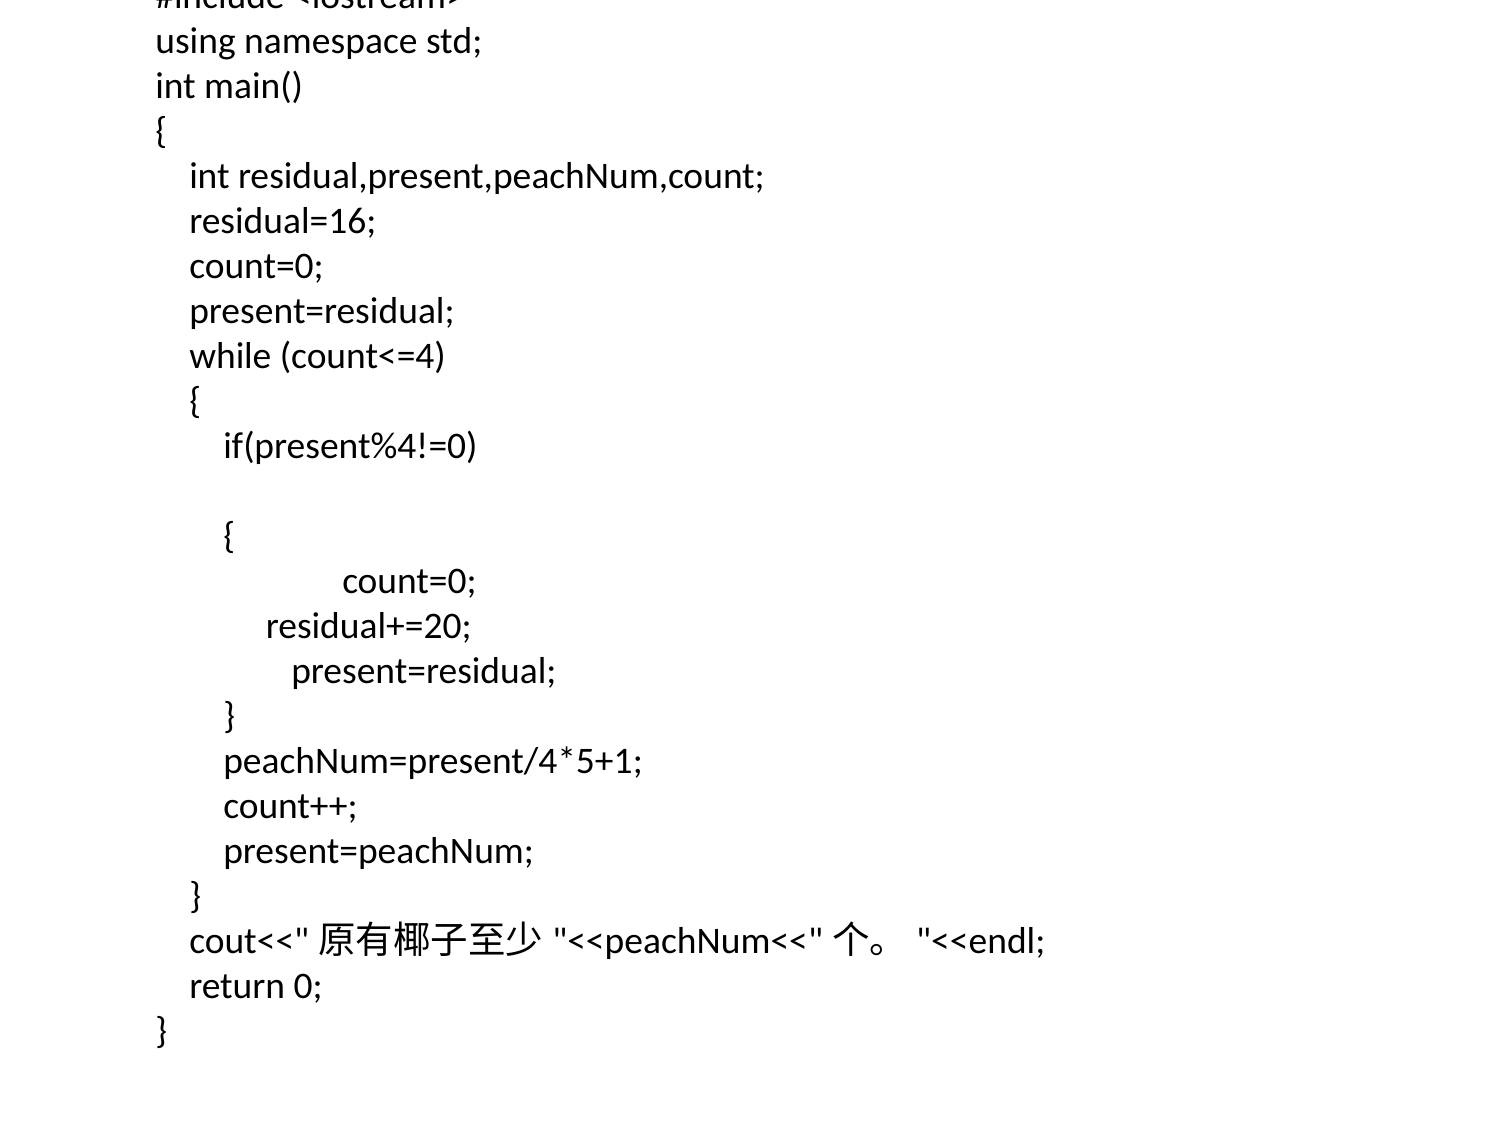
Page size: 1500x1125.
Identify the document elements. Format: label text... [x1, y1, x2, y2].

text_box #include <iostream> using namespace std; int main() { int residual,present,peachNum,count; residual=16; count=0; present=residual; while (count<=4) { if(present%4!=0) { count=0; residual+=20; present=residual; } peachNum=present/4*5+1; count++; present=peachNum; } cout<<"原有椰子至少"<<peachNum<<"个。"<<endl; return 0; } [140, 0, 1325, 1059]
